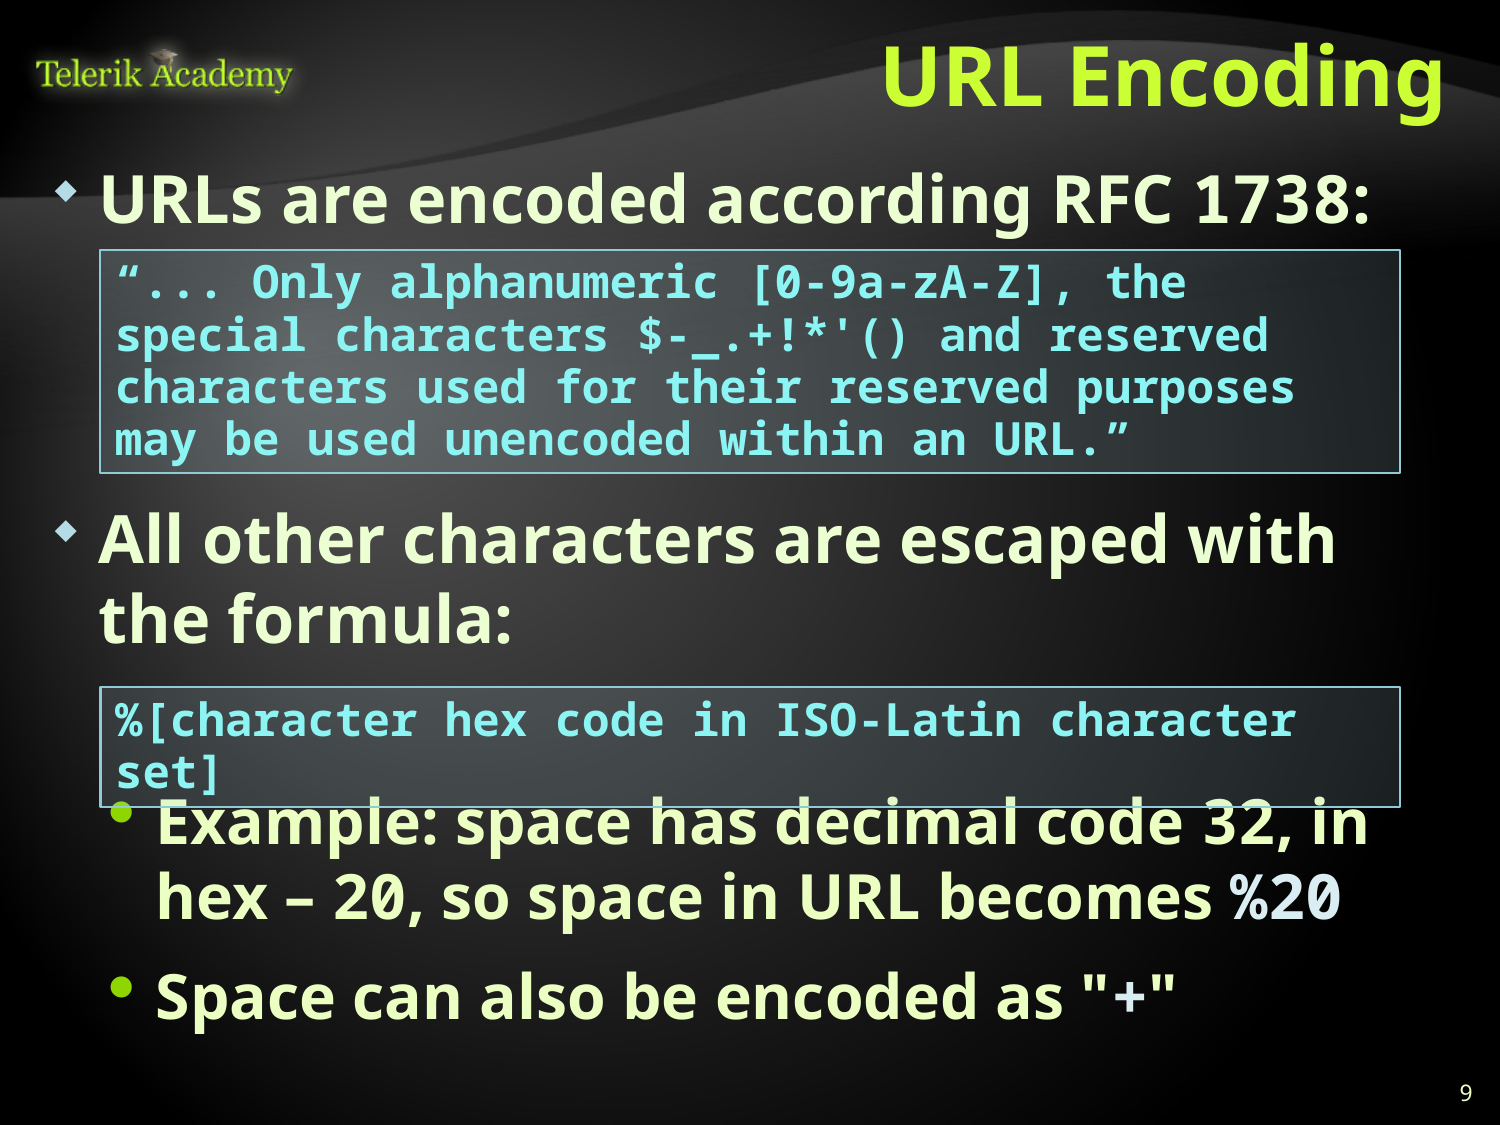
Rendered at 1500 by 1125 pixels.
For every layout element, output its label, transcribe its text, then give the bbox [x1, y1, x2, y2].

title URL Encoding [300, 12, 1463, 149]
slide_number 9 [1412, 1074, 1488, 1113]
text_box “... Only alphanumeric [0-9a-zA-Z], the special characters $-_.+!*'() and reserved characters used for their reserved purposes may be used unencoded within an URL.” [99, 249, 1400, 474]
text_box %[character hex code in ISO-Latin character set] [100, 687, 1400, 807]
list URLs are encoded according RFC 1738: All other characters are escaped with the formula: Example: space has decimal code 32, in hex – 20, so space in URL becomes %20 Space can also be encoded as "+" [37, 149, 1463, 1100]
picture [0, 0, 1500, 1125]
